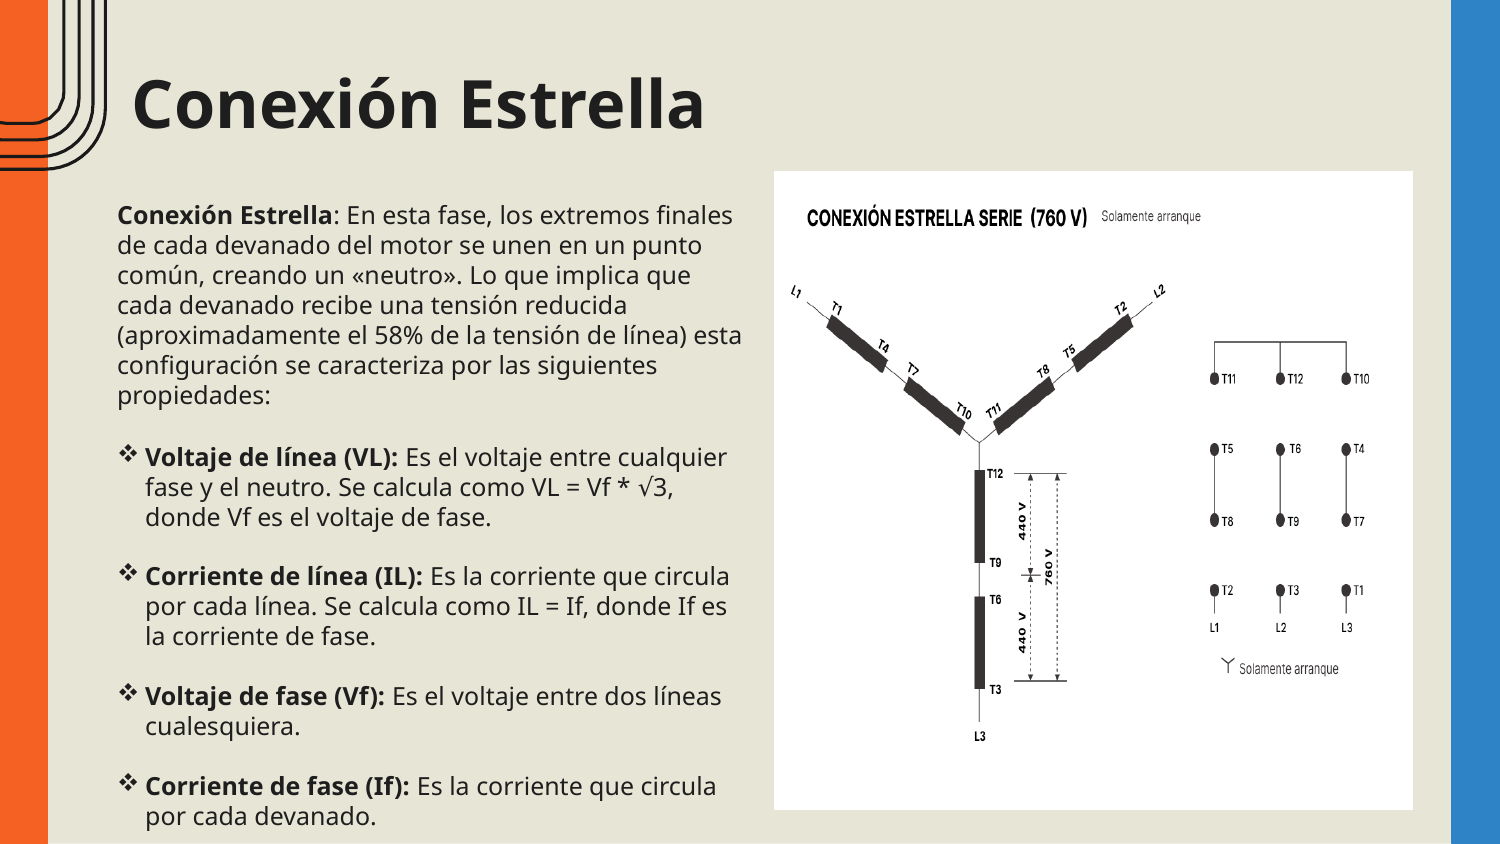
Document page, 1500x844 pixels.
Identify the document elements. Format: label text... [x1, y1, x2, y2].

title Conexión Estrella [112, 59, 725, 203]
text_box Conexión Estrella: En esta fase, los extremos finales de cada devanado del motor se unen en un punto común, creando un «neutro». Lo que implica que cada devanado recibe una tensión reducida (aproximadamente el 58% de la tensión de línea) esta configuración se caracteriza por las siguientes propiedades: Voltaje de línea (VL): Es el voltaje entre cualquier fase y el neutro. Se calcula como VL = Vf * √3, donde Vf es el voltaje de fase. Corriente de línea (IL): Es la corriente que circula por cada línea. Se calcula como IL = If, donde If es la corriente de fase. Voltaje de fase (Vf): Es el voltaje entre dos líneas cualesquiera. Corriente de fase (If): Es la corriente que circula por cada devanado. [117, 171, 755, 844]
picture [774, 171, 1413, 810]
